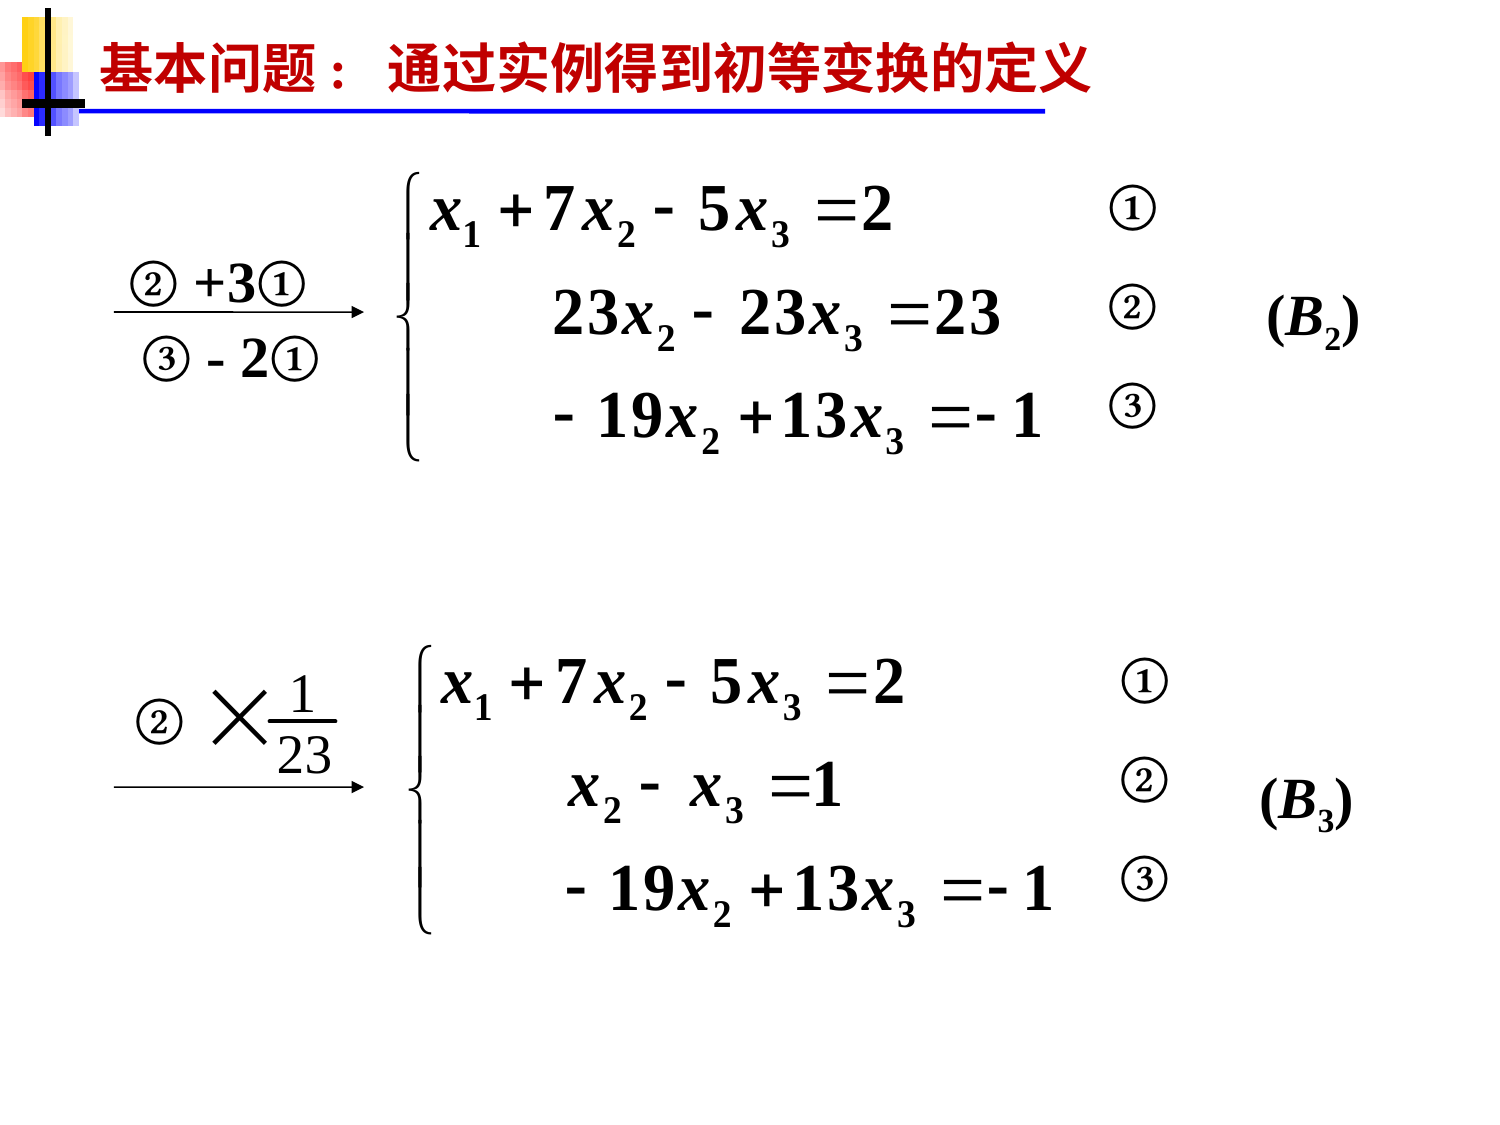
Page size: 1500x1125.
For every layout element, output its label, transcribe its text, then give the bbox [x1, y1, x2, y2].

text_box (B2) [1251, 269, 1402, 365]
text_box 基本问题: 通过实例得到初等变换的定义 [1049, 26, 1158, 107]
text_box [358, 784, 364, 791]
text_box (B3) [1244, 752, 1402, 848]
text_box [113, 236, 377, 398]
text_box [382, 160, 1192, 475]
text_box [119, 649, 353, 794]
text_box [0, 0, 1046, 136]
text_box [394, 633, 1204, 947]
